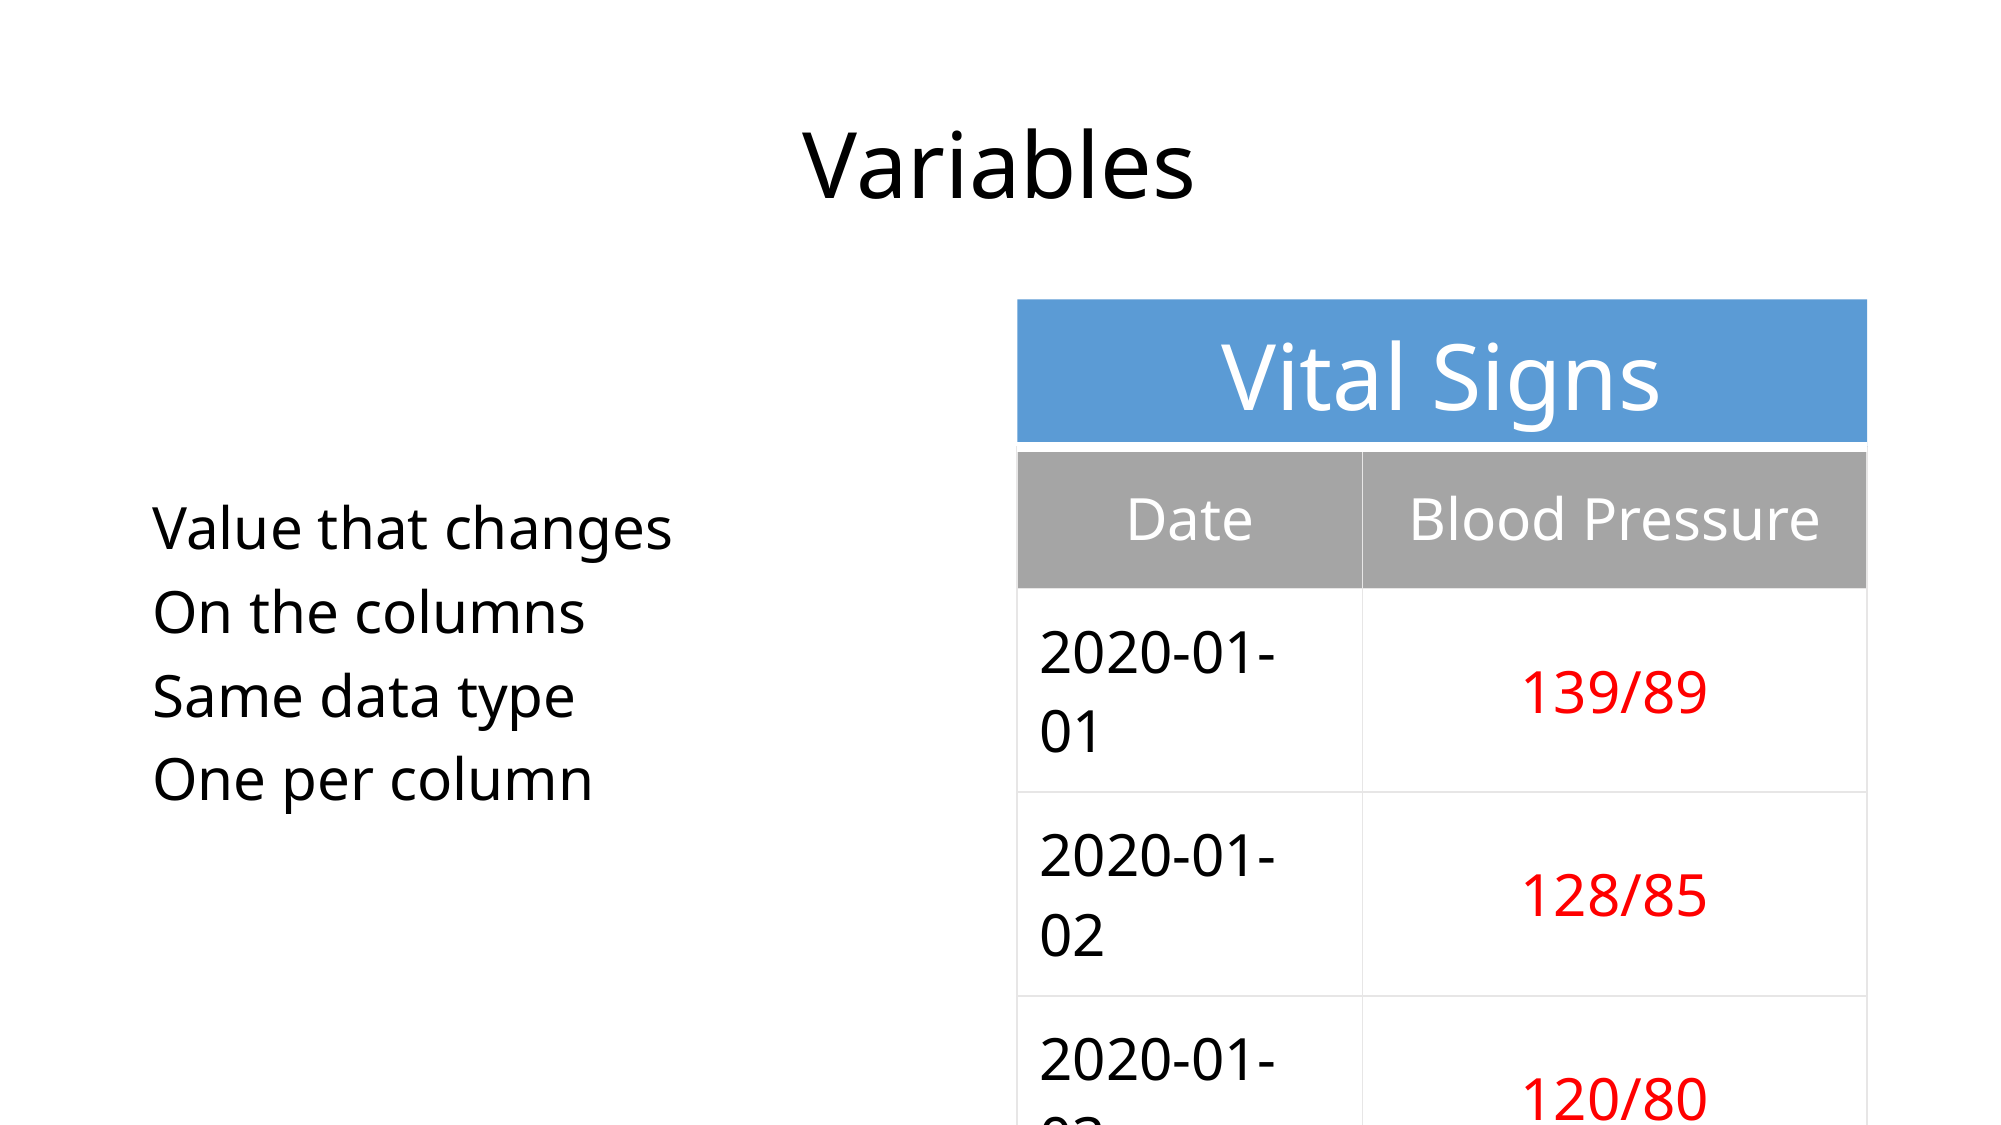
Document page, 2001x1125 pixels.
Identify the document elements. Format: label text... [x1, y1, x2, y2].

list Value that changes On the columns Same data type One per column [137, 299, 988, 1014]
title Variables [137, 59, 1863, 278]
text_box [1017, 299, 1868, 1014]
